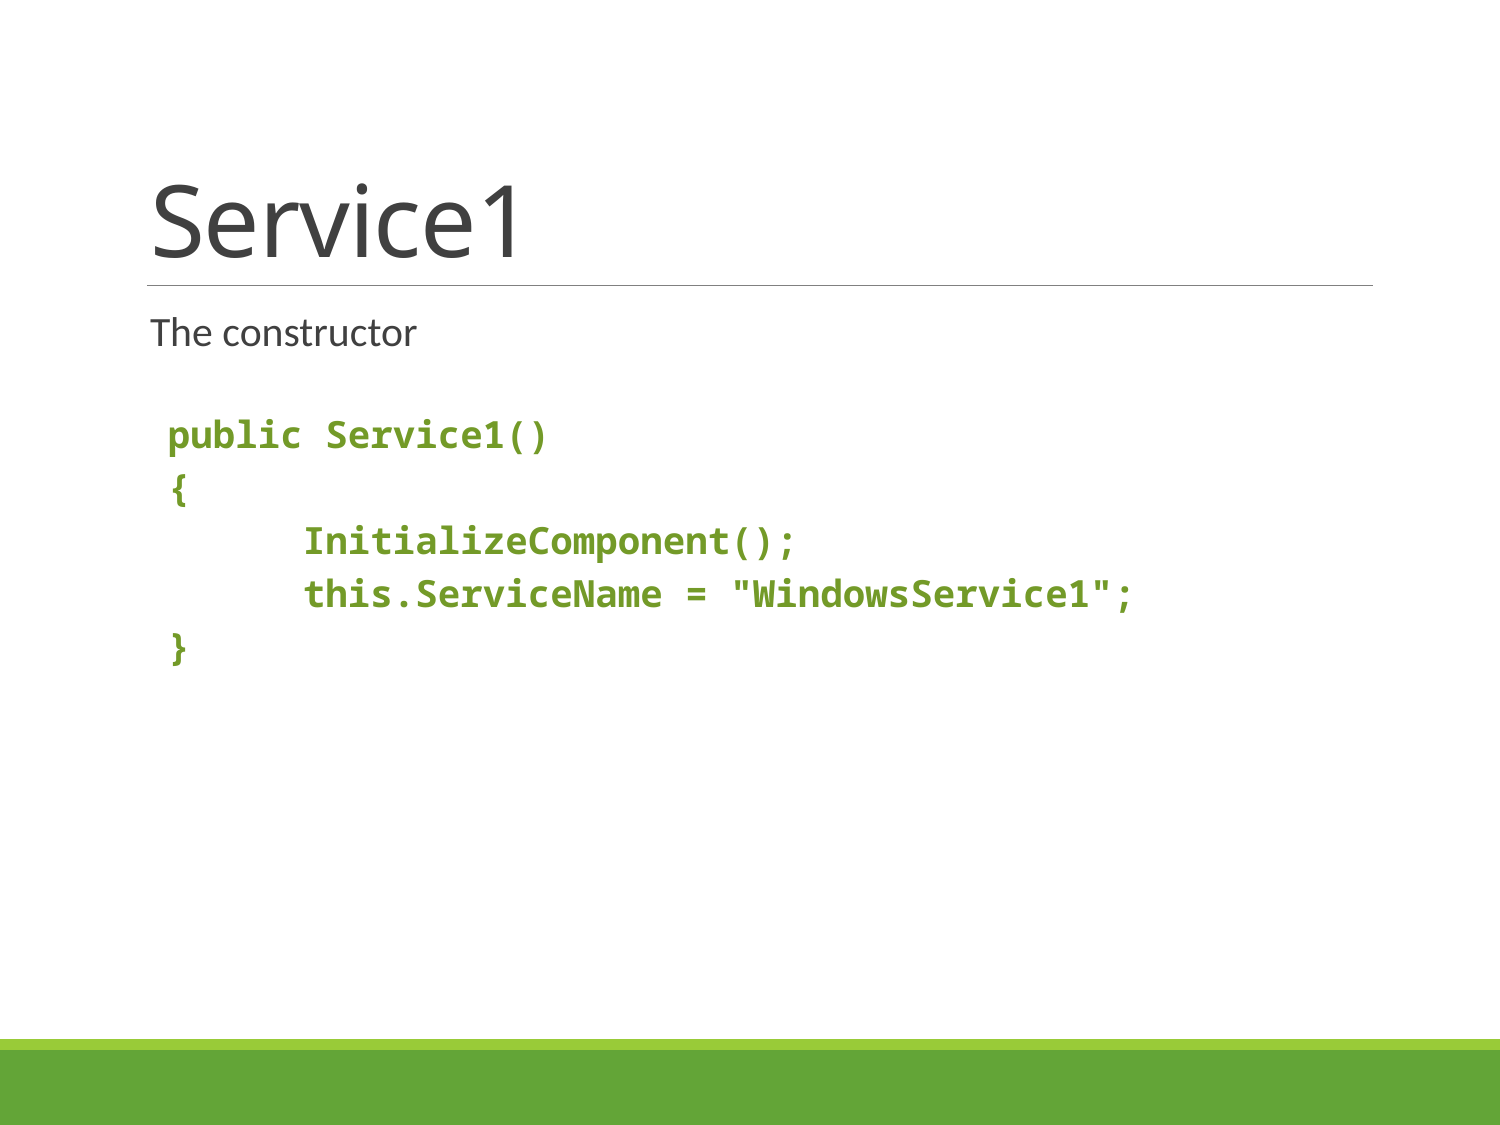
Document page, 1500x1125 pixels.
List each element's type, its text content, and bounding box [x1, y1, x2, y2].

title Service1 [135, 47, 1373, 285]
list The constructor public Service1() { InitializeComponent(); this.ServiceName = "WindowsService1"; } [135, 302, 1373, 963]
